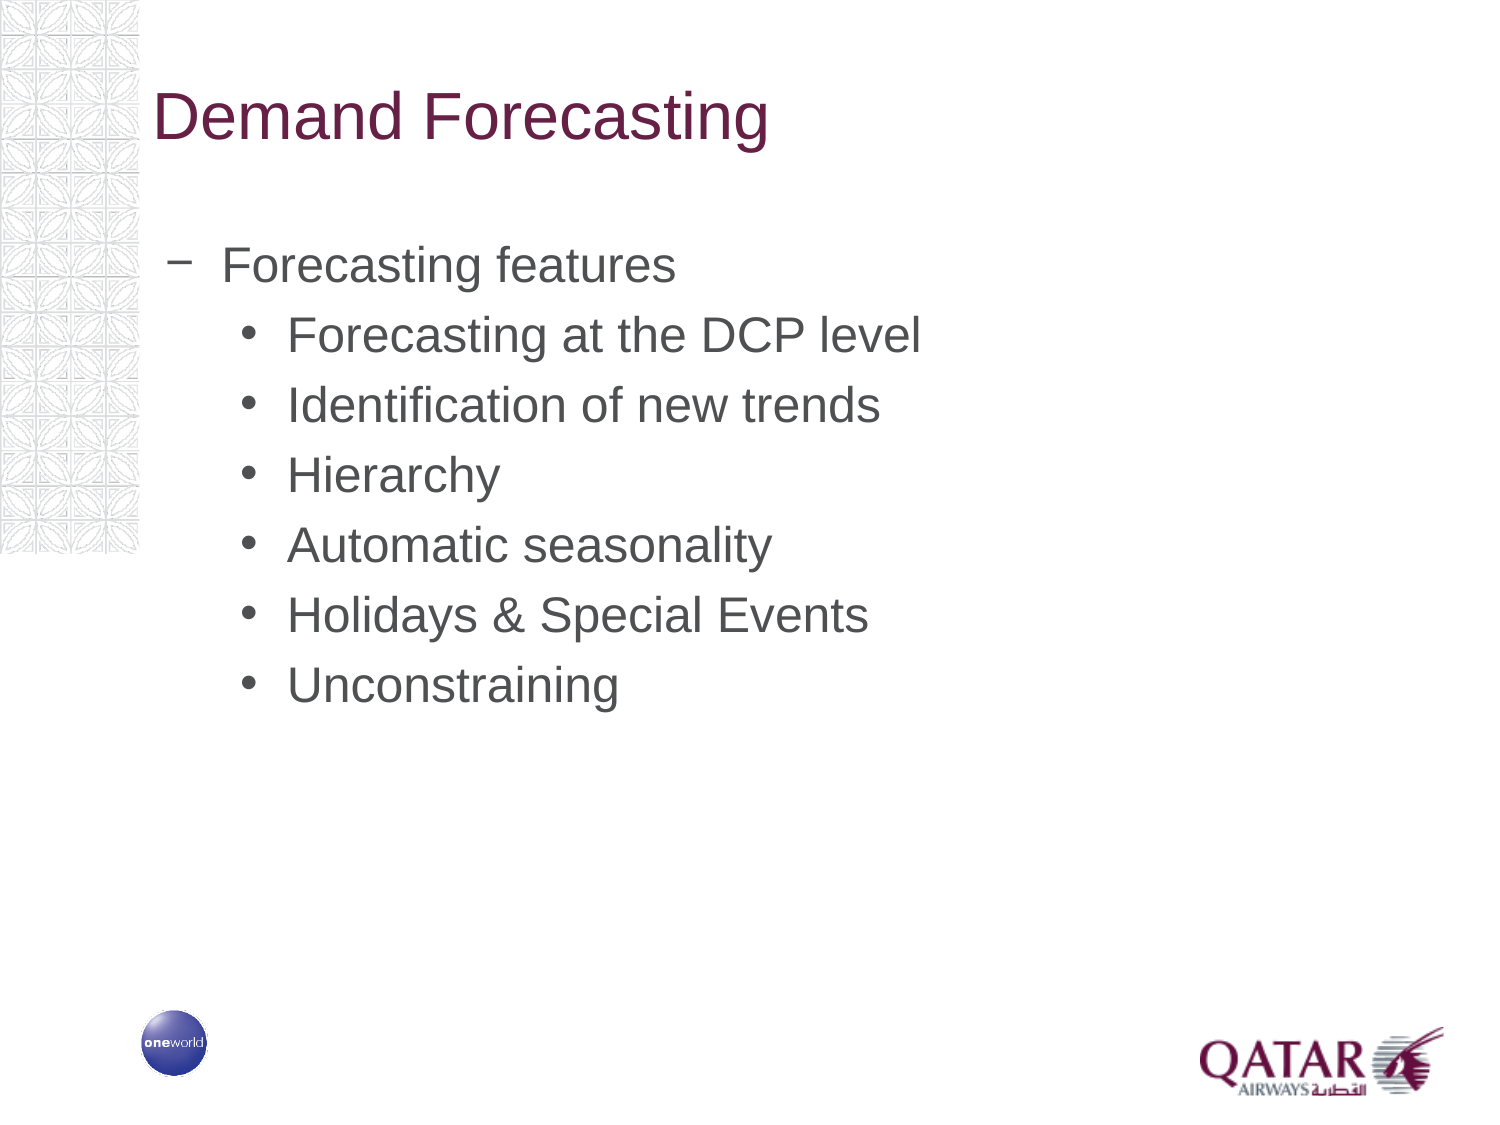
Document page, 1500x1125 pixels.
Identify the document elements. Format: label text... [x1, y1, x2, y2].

picture [139, 1008, 208, 1077]
title Demand Forecasting [137, 62, 1238, 163]
list Forecasting features Forecasting at the DCP level Identification of new trends Hierarchy Automatic seasonality Holidays & Special Events Unconstraining [150, 224, 1425, 925]
